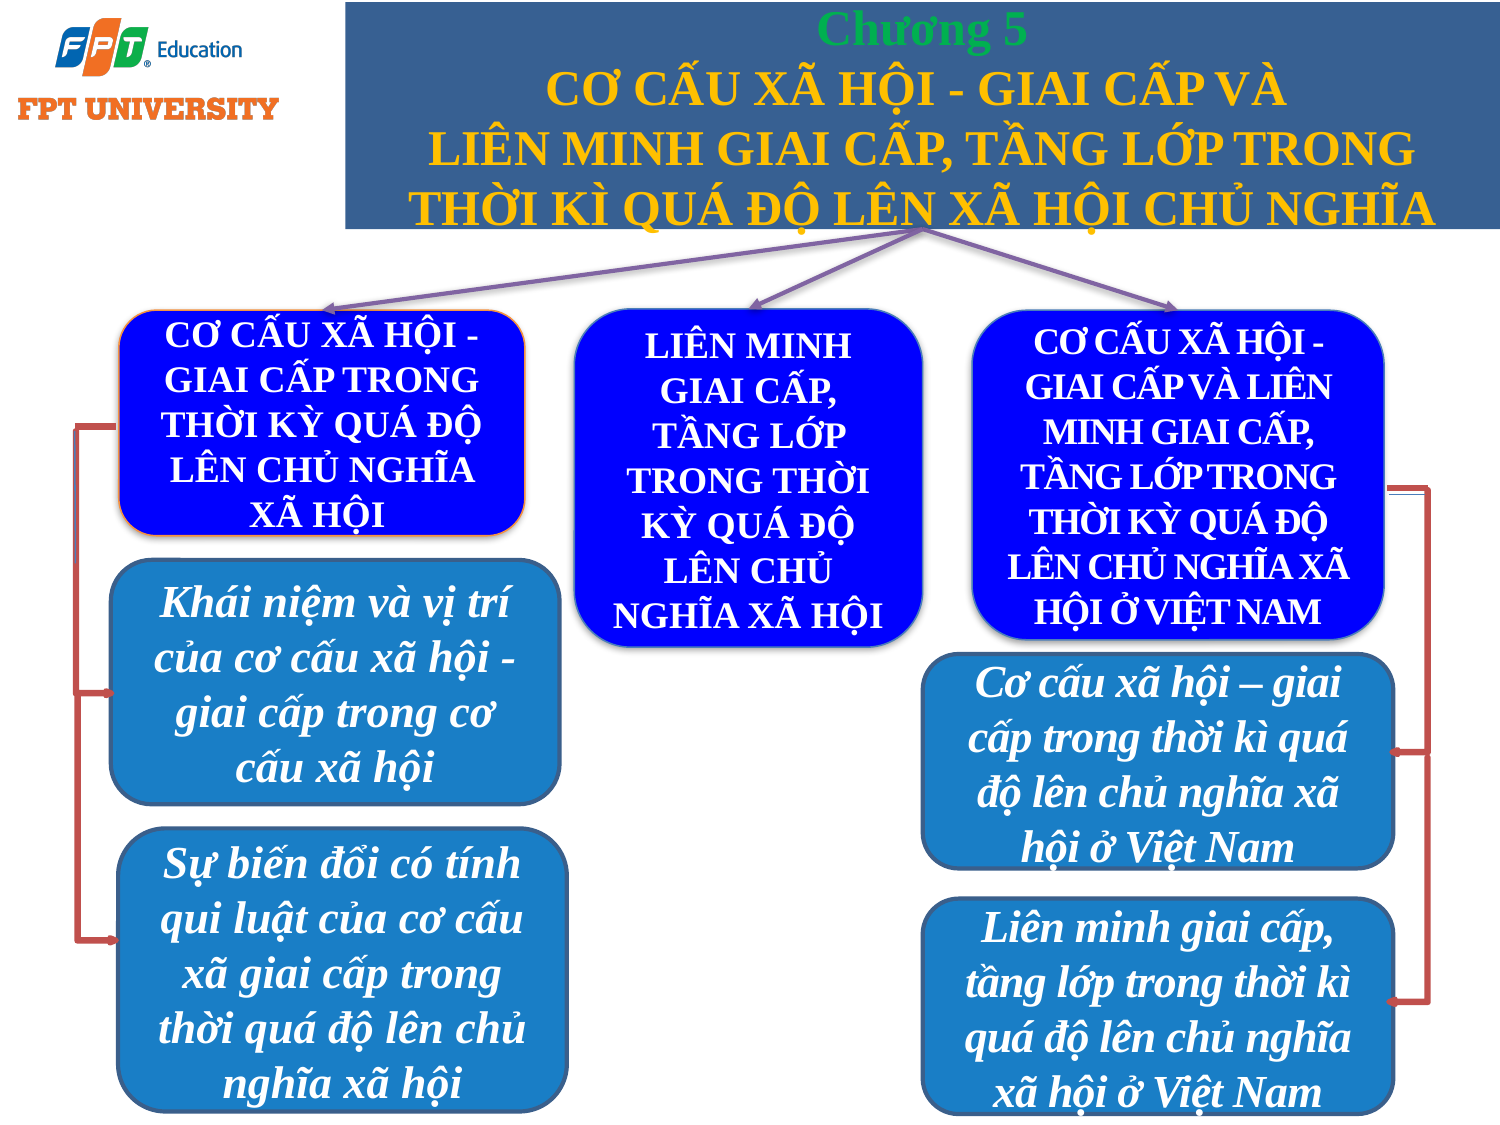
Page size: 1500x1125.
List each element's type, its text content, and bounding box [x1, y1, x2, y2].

text_box [1386, 755, 1431, 1007]
text_box CƠ CẤU XÃ HỘI - GIAI CẤP TRONG THỜI KỲ QUÁ ĐỘ LÊN CHỦ NGHĨA XÃ HỘI [117, 309, 526, 537]
text_box CƠ CẤU XÃ HỘI - GIAI CẤP VÀ LIÊN MINH GIAI CẤP, TẦNG LỚP TRONG THỜI KỲ QUÁ ĐỘ LÊN CHỦ NGHĨA XÃ HỘI Ở VIỆT NAM [971, 309, 1385, 641]
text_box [923, 228, 1179, 311]
text_box [1389, 487, 1431, 757]
text_box Cơ cấu xã hội – giai cấp trong thời kì quá độ lên chủ nghĩa xã hội ở Việt Nam [920, 651, 1396, 871]
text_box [321, 228, 747, 311]
title Chương 5 CƠ CẤU XÃ HỘI - GIAI CẤP VÀ LIÊN MINH GIAI CẤP, TẦNG LỚP TRONG THỜI KÌ QUÁ ĐỘ LÊN XÃ HỘI CHỦ NGHĨA [345, 2, 1500, 230]
text_box Khái niệm và vị trí của cơ cấu xã hội - giai cấp trong cơ cấu xã hội [108, 557, 562, 807]
text_box Liên minh giai cấp, tầng lớp trong thời kì quá độ lên chủ nghĩa xã hội ở Việt Nam [920, 896, 1396, 1117]
text_box [74, 693, 119, 945]
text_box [748, 228, 923, 310]
text_box LIÊN MINH GIAI CẤP, TẦNG LỚP TRONG THỜI KỲ QUÁ ĐỘ LÊN CHỦ NGHĨA XÃ HỘI [573, 318, 924, 648]
picture [18, 18, 279, 120]
text_box [73, 436, 114, 698]
text_box Sự biến đổi có tính qui luật của cơ cấu xã giai cấp trong thời quá độ lên chủ nghĩa xã hội [115, 826, 569, 1114]
